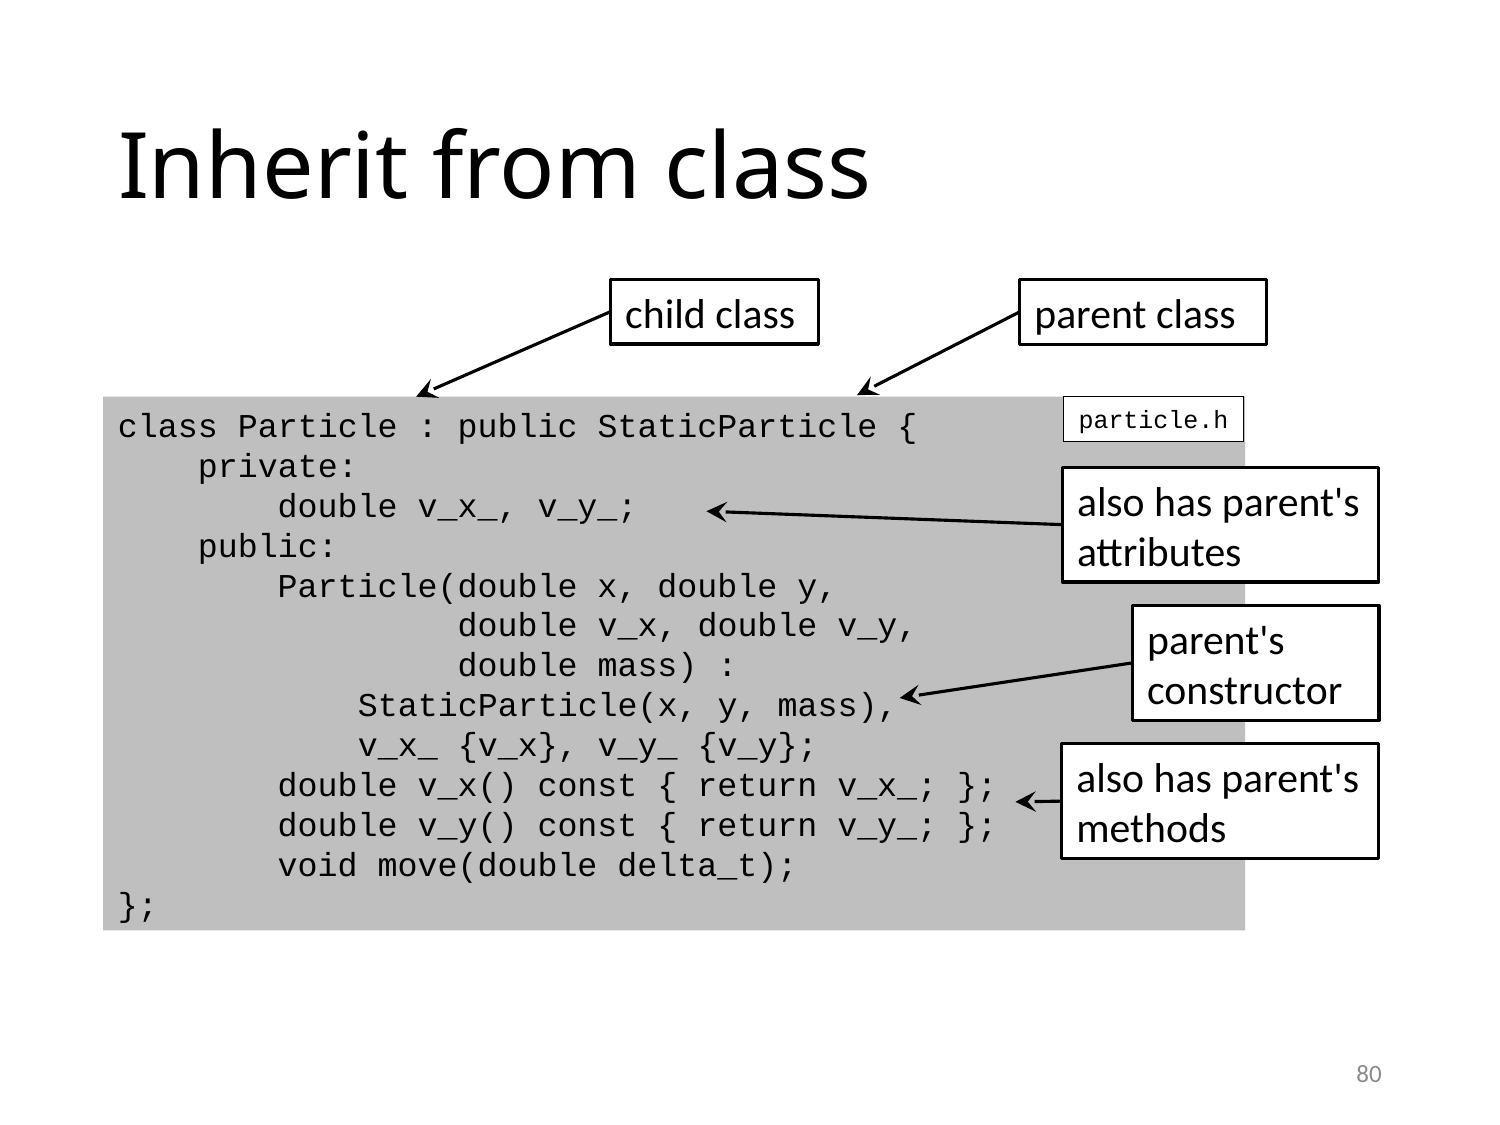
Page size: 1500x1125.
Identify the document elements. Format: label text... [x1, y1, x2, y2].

slide_number 80 [1059, 1042, 1397, 1103]
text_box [706, 467, 1380, 584]
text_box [899, 605, 1379, 722]
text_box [857, 279, 1267, 396]
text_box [1015, 743, 1379, 860]
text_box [103, 396, 1246, 937]
title Inherit from class [103, 59, 1397, 278]
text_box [416, 279, 819, 397]
